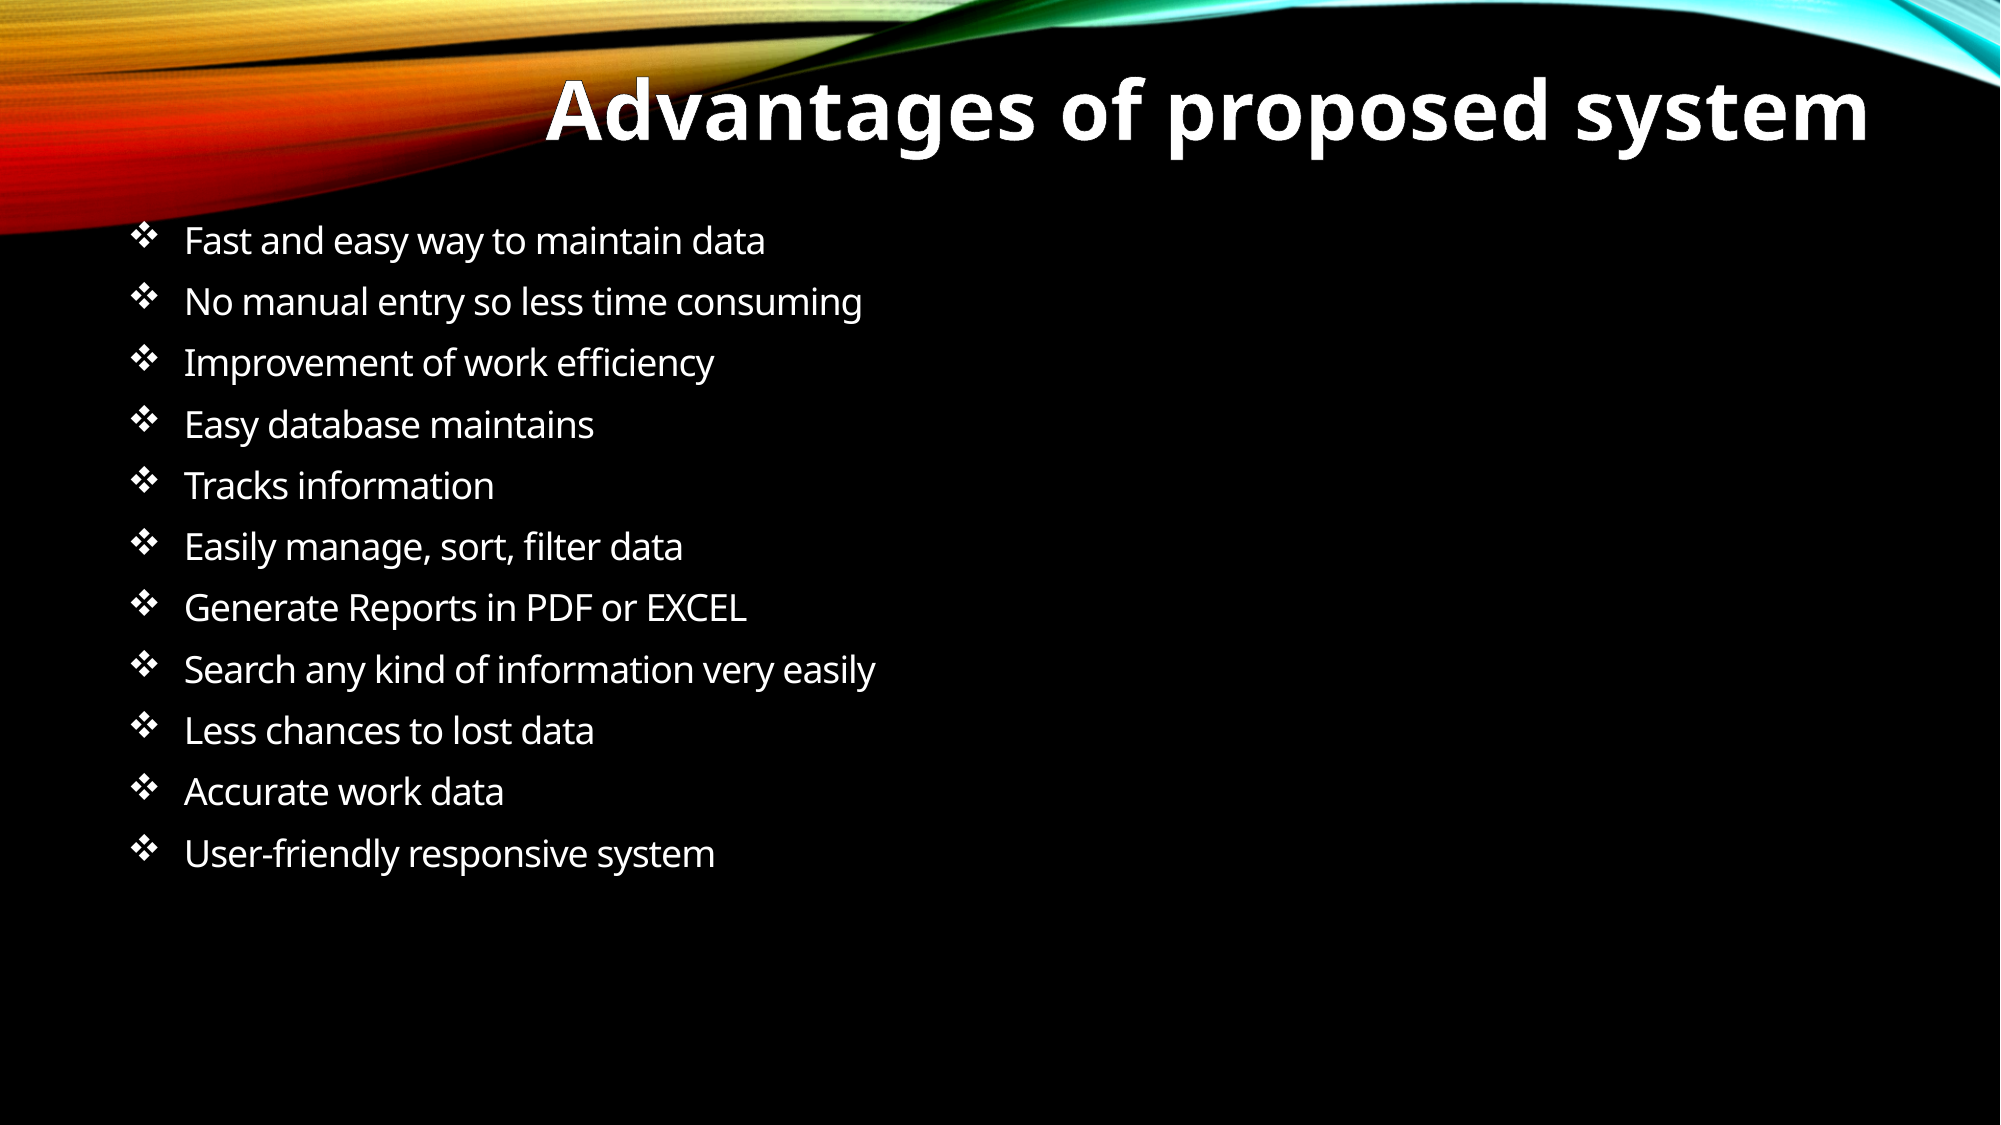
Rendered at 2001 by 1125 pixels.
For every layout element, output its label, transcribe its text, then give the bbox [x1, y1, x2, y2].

list Fast and easy way to maintain data No manual entry so less time consuming Improvement of work efficiency Easy database maintains Tracks information Easily manage, sort, filter data Generate Reports in PDF or EXCEL Search any kind of information very easily Less chances to lost data Accurate work data User-friendly responsive system [112, 214, 1888, 1064]
picture [0, 0, 2000, 237]
title Advantages of proposed system [202, 36, 1888, 190]
